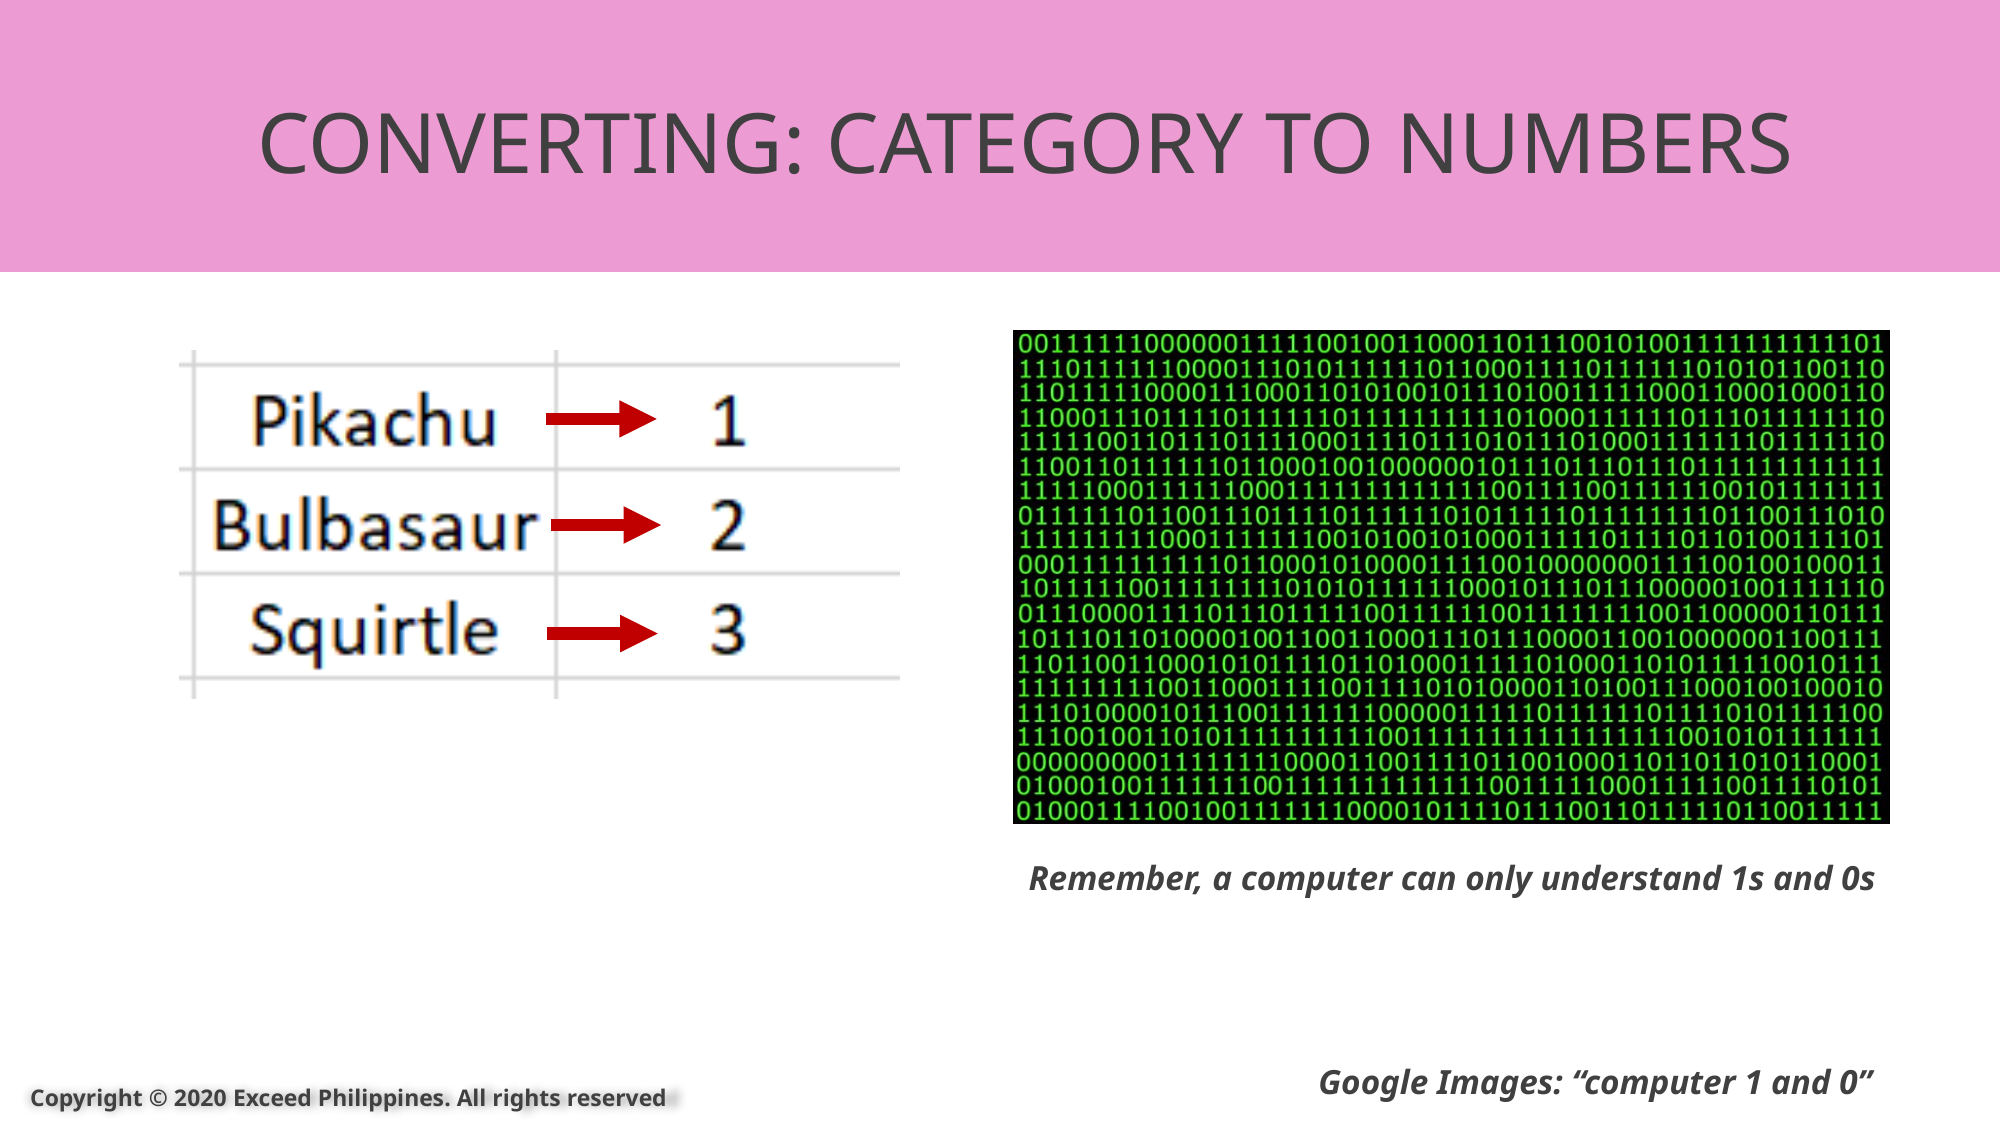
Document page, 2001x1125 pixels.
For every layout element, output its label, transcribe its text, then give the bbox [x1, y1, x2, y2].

text_box [0, 0, 2000, 273]
text_box Google Images: “computer 1 and 0” [951, 1054, 1888, 1109]
text_box Copyright © 2020 Exceed Philippines. All rights reserved [15, 1075, 1260, 1118]
text_box Remember, a computer can only understand 1s and 0s [1013, 849, 1938, 905]
picture [1013, 330, 1890, 824]
picture [179, 350, 900, 699]
text_box CONVERTING: CATEGORY TO NUMBERS [143, 82, 1909, 198]
